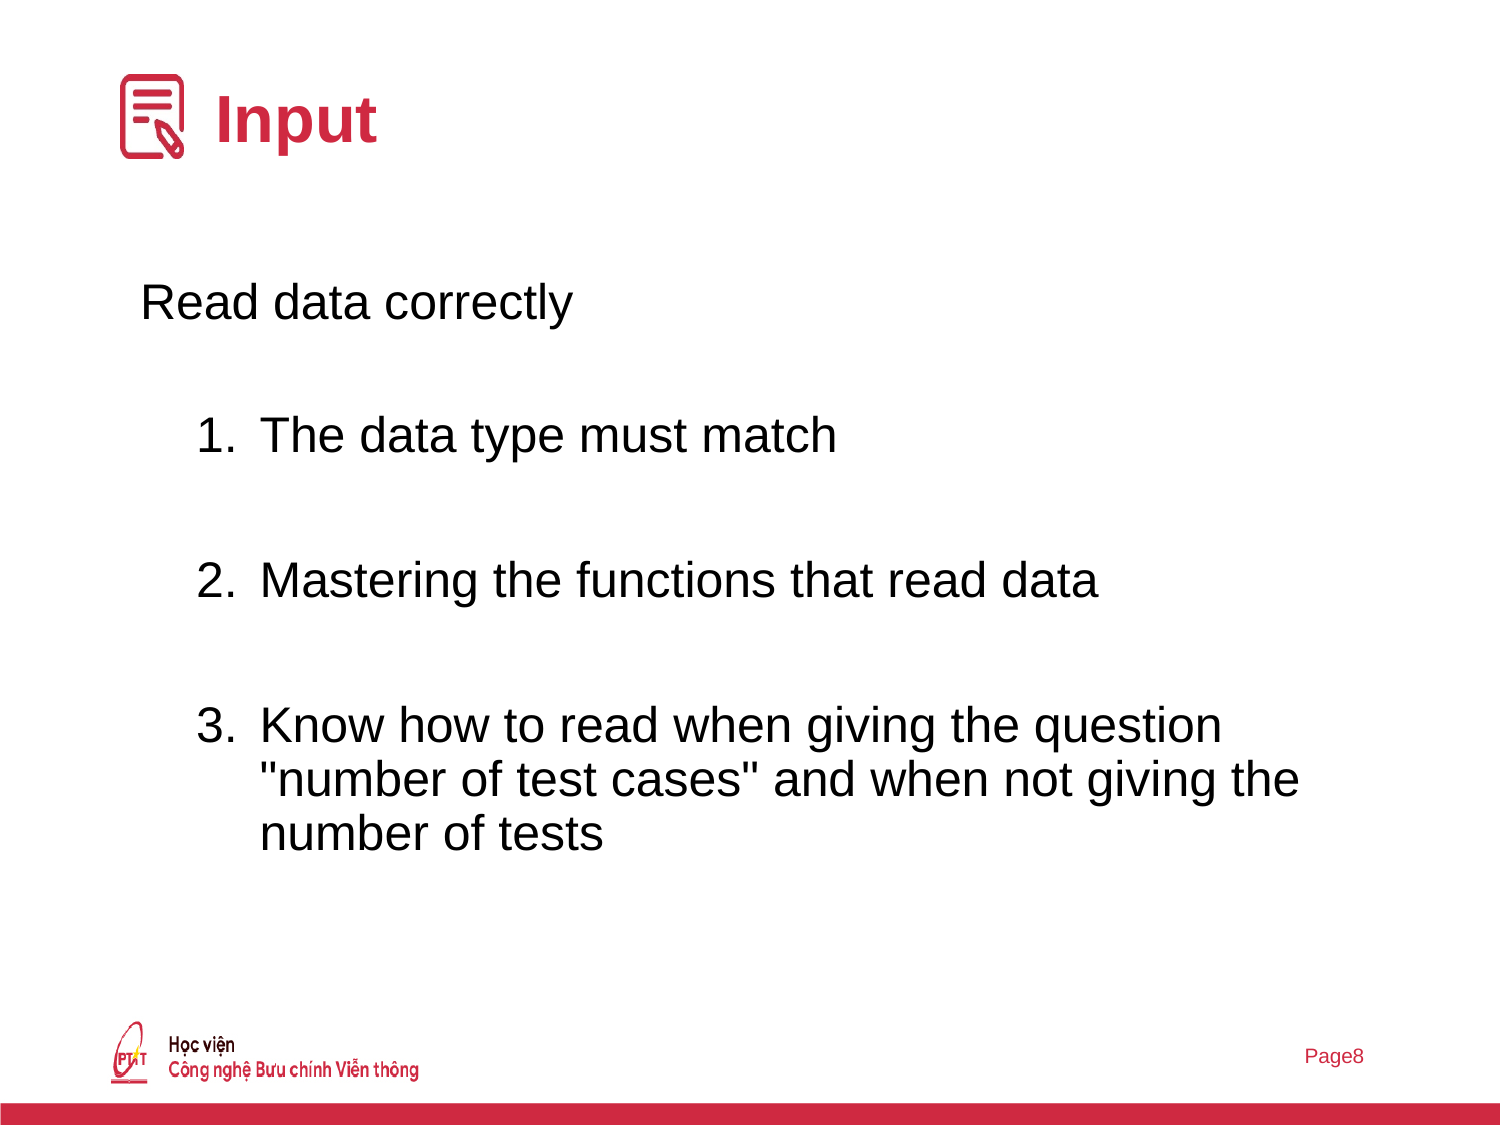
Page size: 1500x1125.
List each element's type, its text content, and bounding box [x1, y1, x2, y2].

picture [0, 0, 1500, 1125]
title Input [200, 59, 1397, 183]
list Read data correctly The data type must match Mastering the functions that read data Know how to read when giving the question "number of test cases" and when not giving the number of tests [125, 249, 1325, 841]
